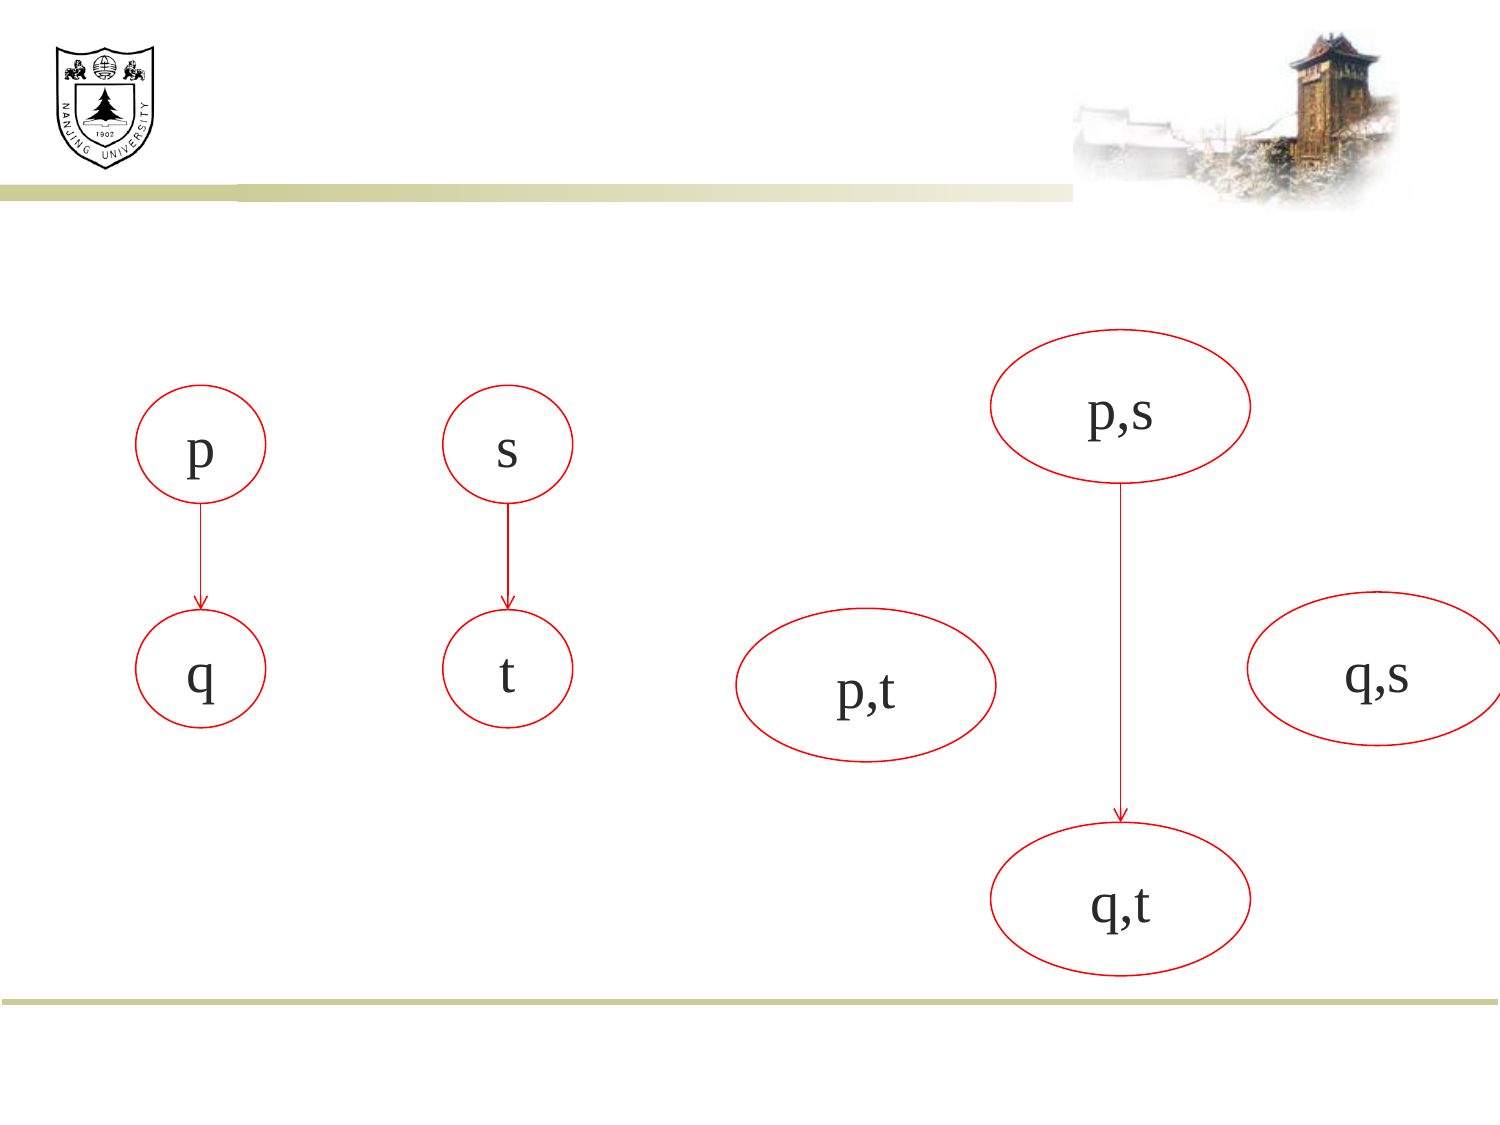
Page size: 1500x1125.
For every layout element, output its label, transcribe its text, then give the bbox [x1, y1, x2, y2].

picture [50, 42, 160, 173]
text_box q,t [990, 822, 1251, 976]
text_box s [442, 385, 573, 504]
text_box t [442, 609, 573, 728]
text_box p [135, 385, 266, 504]
text_box p,s [990, 329, 1251, 484]
text_box q,s [1247, 591, 1500, 746]
text_box q [135, 609, 266, 728]
picture [2, 999, 1498, 1005]
picture [1073, 30, 1400, 211]
text_box p,t [736, 608, 996, 762]
